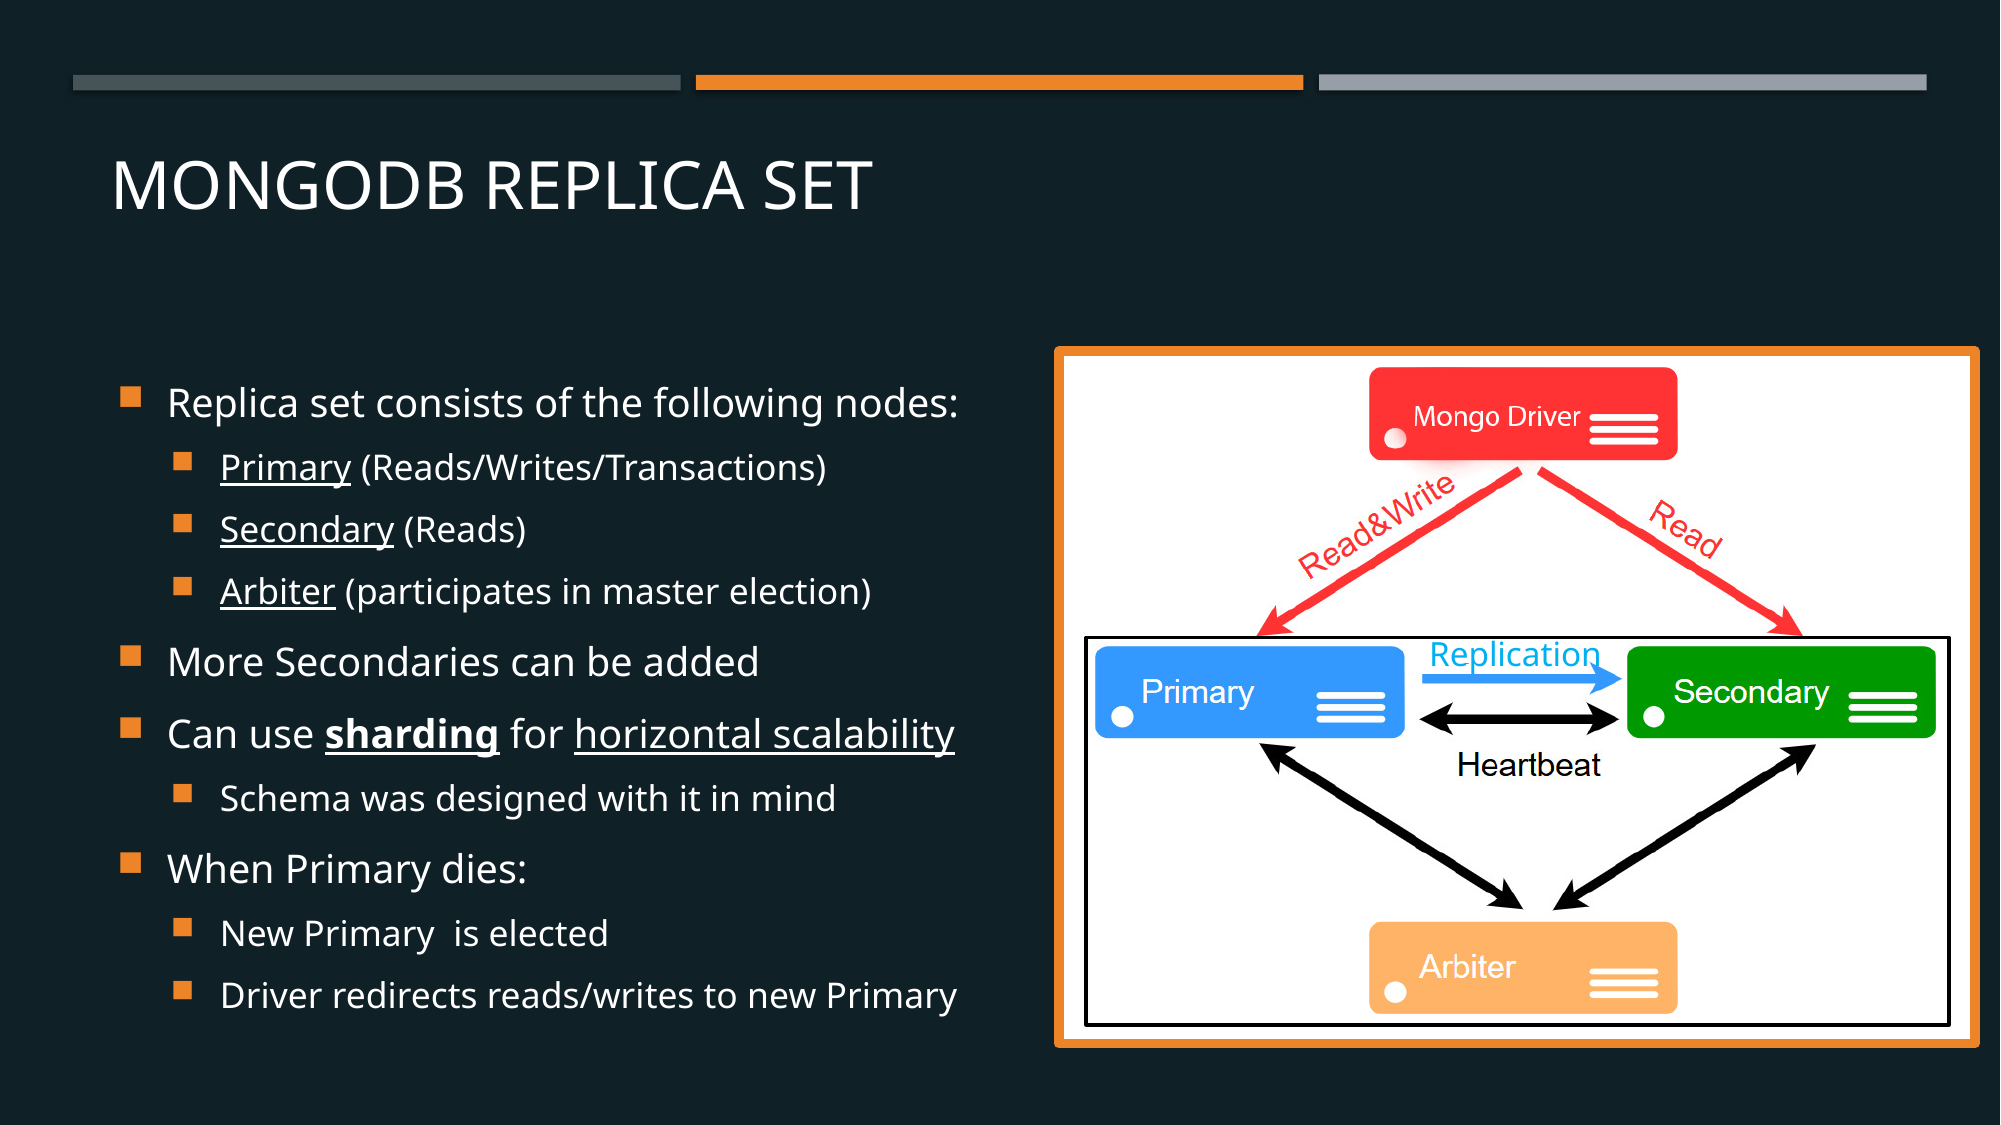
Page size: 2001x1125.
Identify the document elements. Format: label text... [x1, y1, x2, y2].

text_box [1084, 636, 1951, 1027]
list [1094, 366, 1937, 1015]
title Mongodb Replica set [95, 115, 1905, 311]
text_box Replica set consists of the following nodes: Primary (Reads/Writes/Transactions) Secondary (Reads) Arbiter (participates in master election) More Secondaries can be added Can use sharding for horizontal scalability Schema was designed with it in mind When Primary dies: New Primary is elected Driver redirects reads/writes to new Primary [101, 297, 1053, 1025]
text_box [1057, 349, 1977, 1046]
